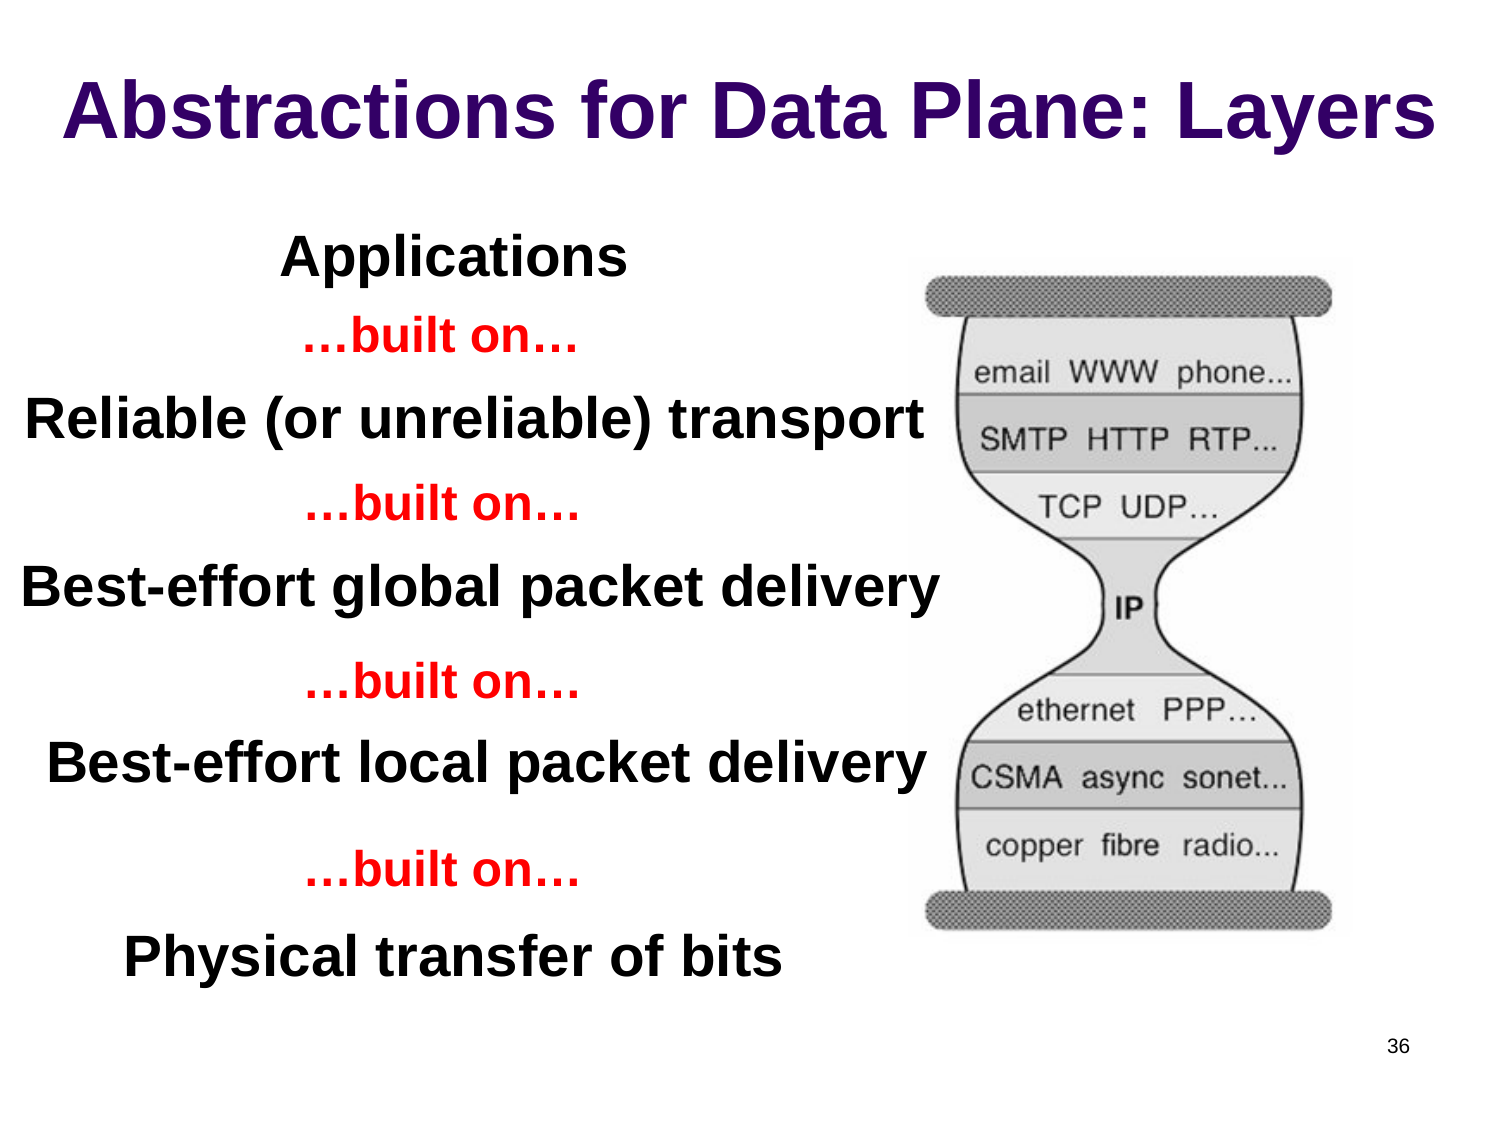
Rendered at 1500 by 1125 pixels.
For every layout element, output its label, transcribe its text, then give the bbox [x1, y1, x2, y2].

text_box …built on… [285, 294, 600, 370]
text_box …built on… [287, 463, 603, 538]
title Abstractions for Data Plane: Layers [0, 20, 1500, 163]
text_box Best-effort global packet delivery [0, 541, 902, 626]
text_box Reliable (or unreliable) transport [0, 372, 902, 458]
text_box Best-effort local packet delivery [0, 716, 902, 802]
text_box …built on… [287, 828, 603, 904]
text_box Applications [0, 210, 909, 296]
text_box …built on… [287, 640, 603, 716]
picture [908, 256, 1353, 953]
slide_number 36 [1074, 1024, 1426, 1101]
text_box Physical transfer of bits [0, 910, 909, 996]
